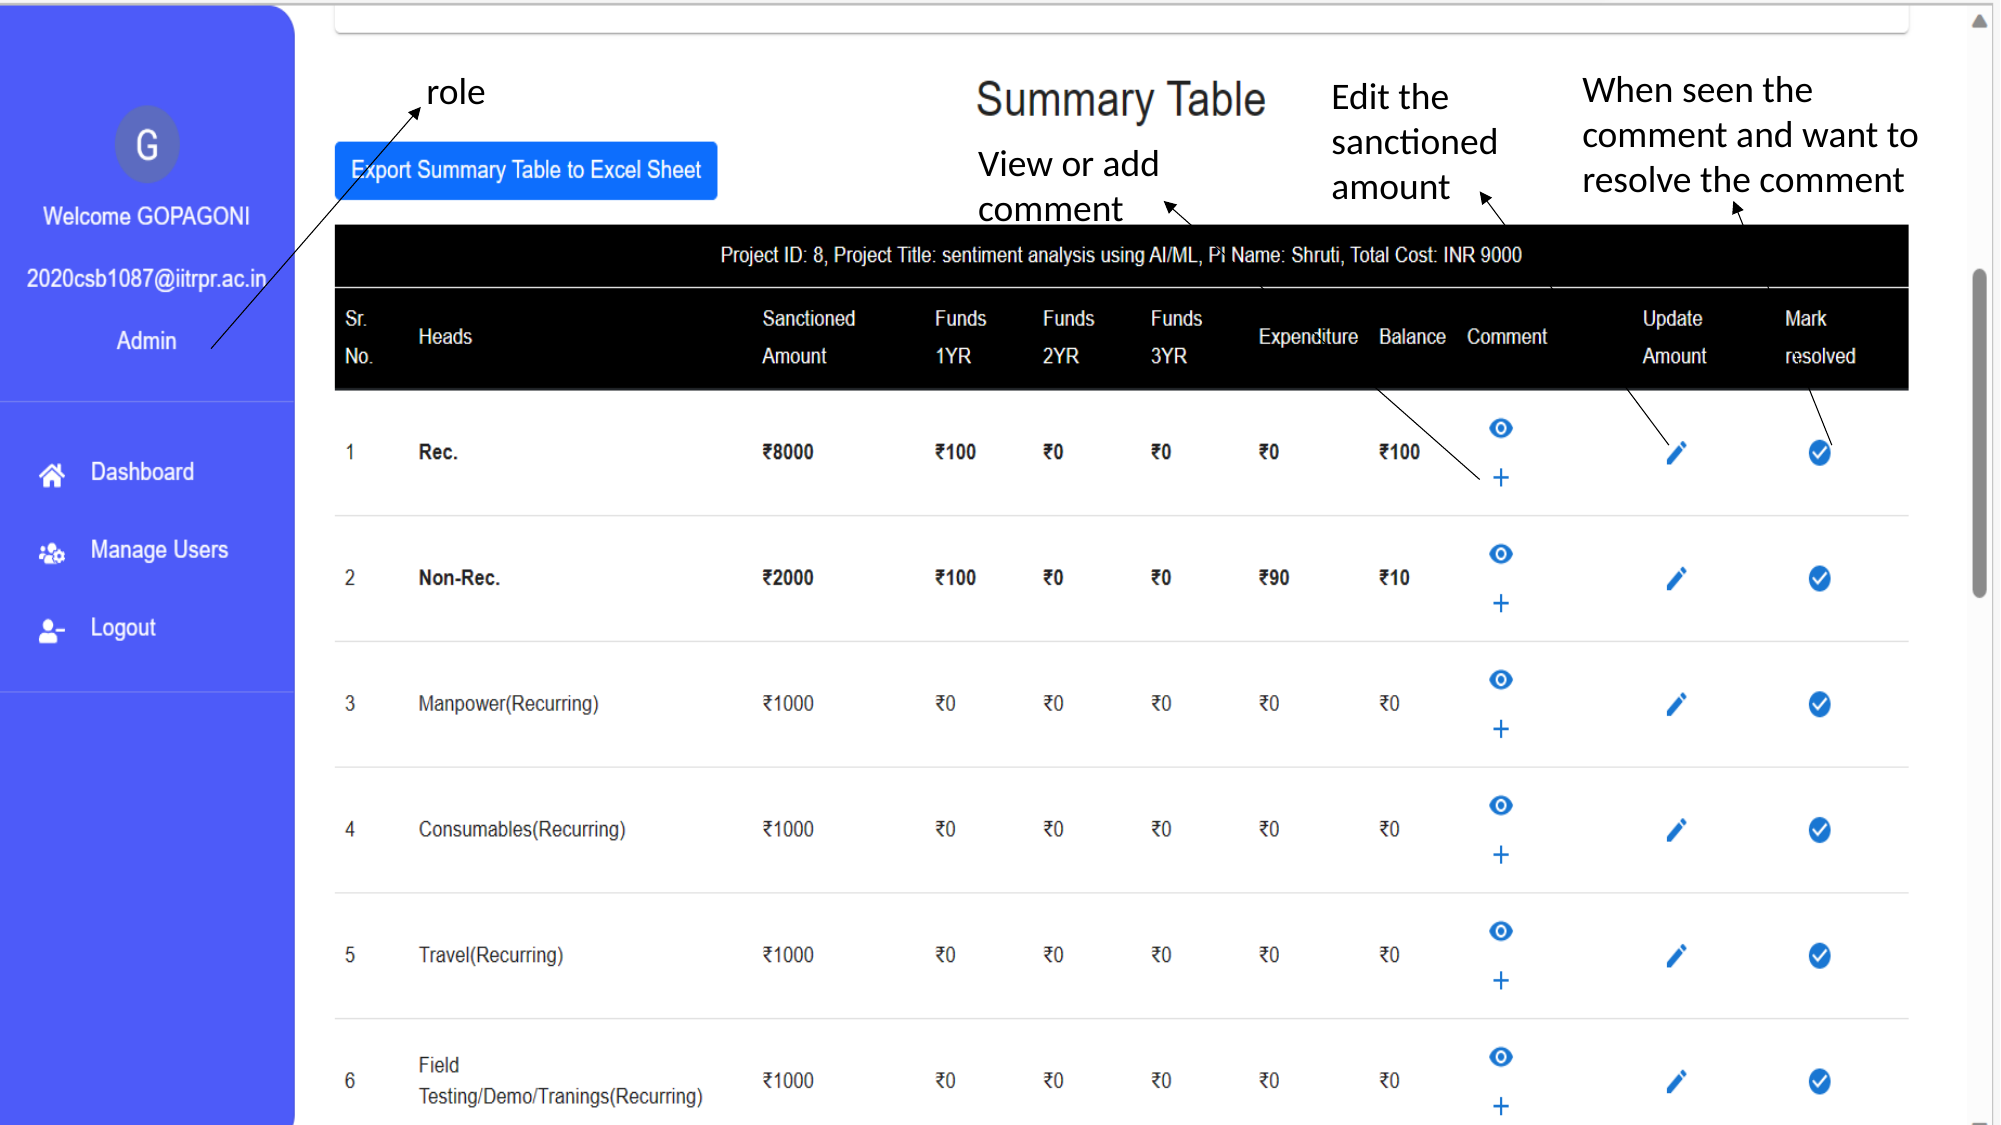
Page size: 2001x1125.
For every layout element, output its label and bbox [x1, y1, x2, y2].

text_box [1479, 191, 1669, 446]
text_box [1163, 200, 1480, 480]
text_box [1733, 200, 1832, 446]
text_box [211, 106, 421, 349]
list [0, 0, 2000, 1125]
